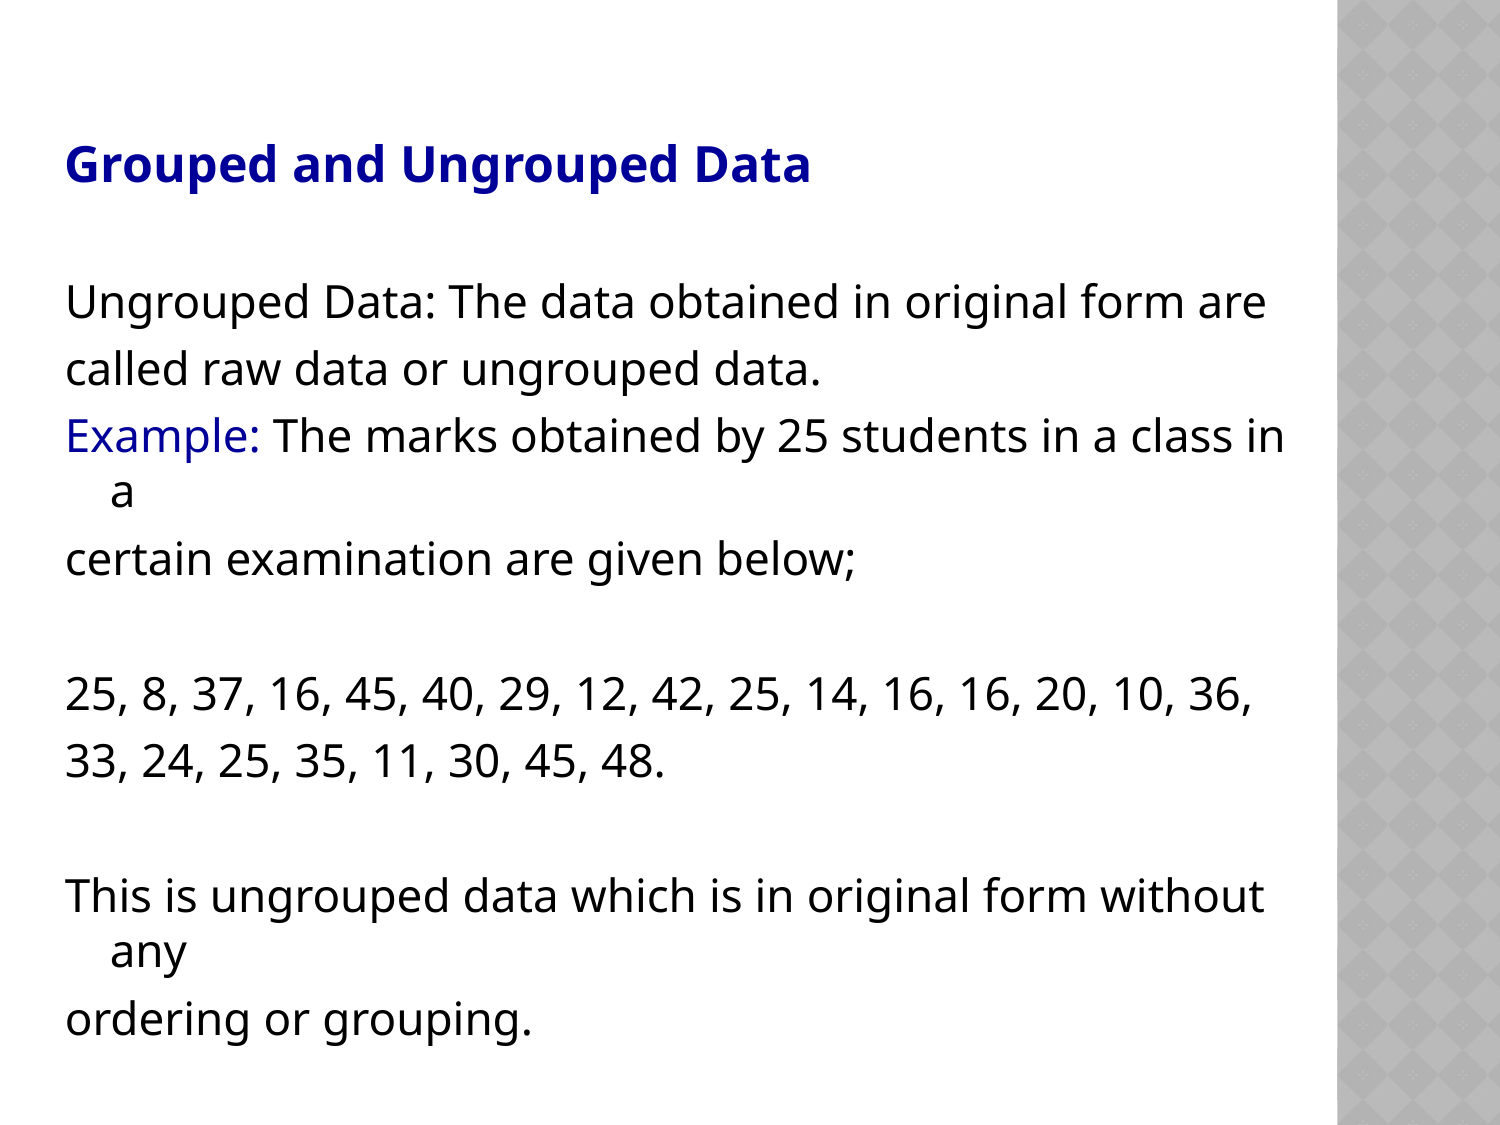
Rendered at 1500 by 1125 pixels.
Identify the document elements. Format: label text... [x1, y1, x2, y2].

list Grouped and Ungrouped Data Ungrouped Data: The data obtained in original form are called raw data or ungrouped data. Example: The marks obtained by 25 students in a class in a certain examination are given below; 25, 8, 37, 16, 45, 40, 29, 12, 42, 25, 14, 16, 16, 20, 10, 36, 33, 24, 25, 35, 11, 30, 45, 48. This is ungrouped data which is in original form without any ordering or grouping. [50, 125, 1325, 1059]
